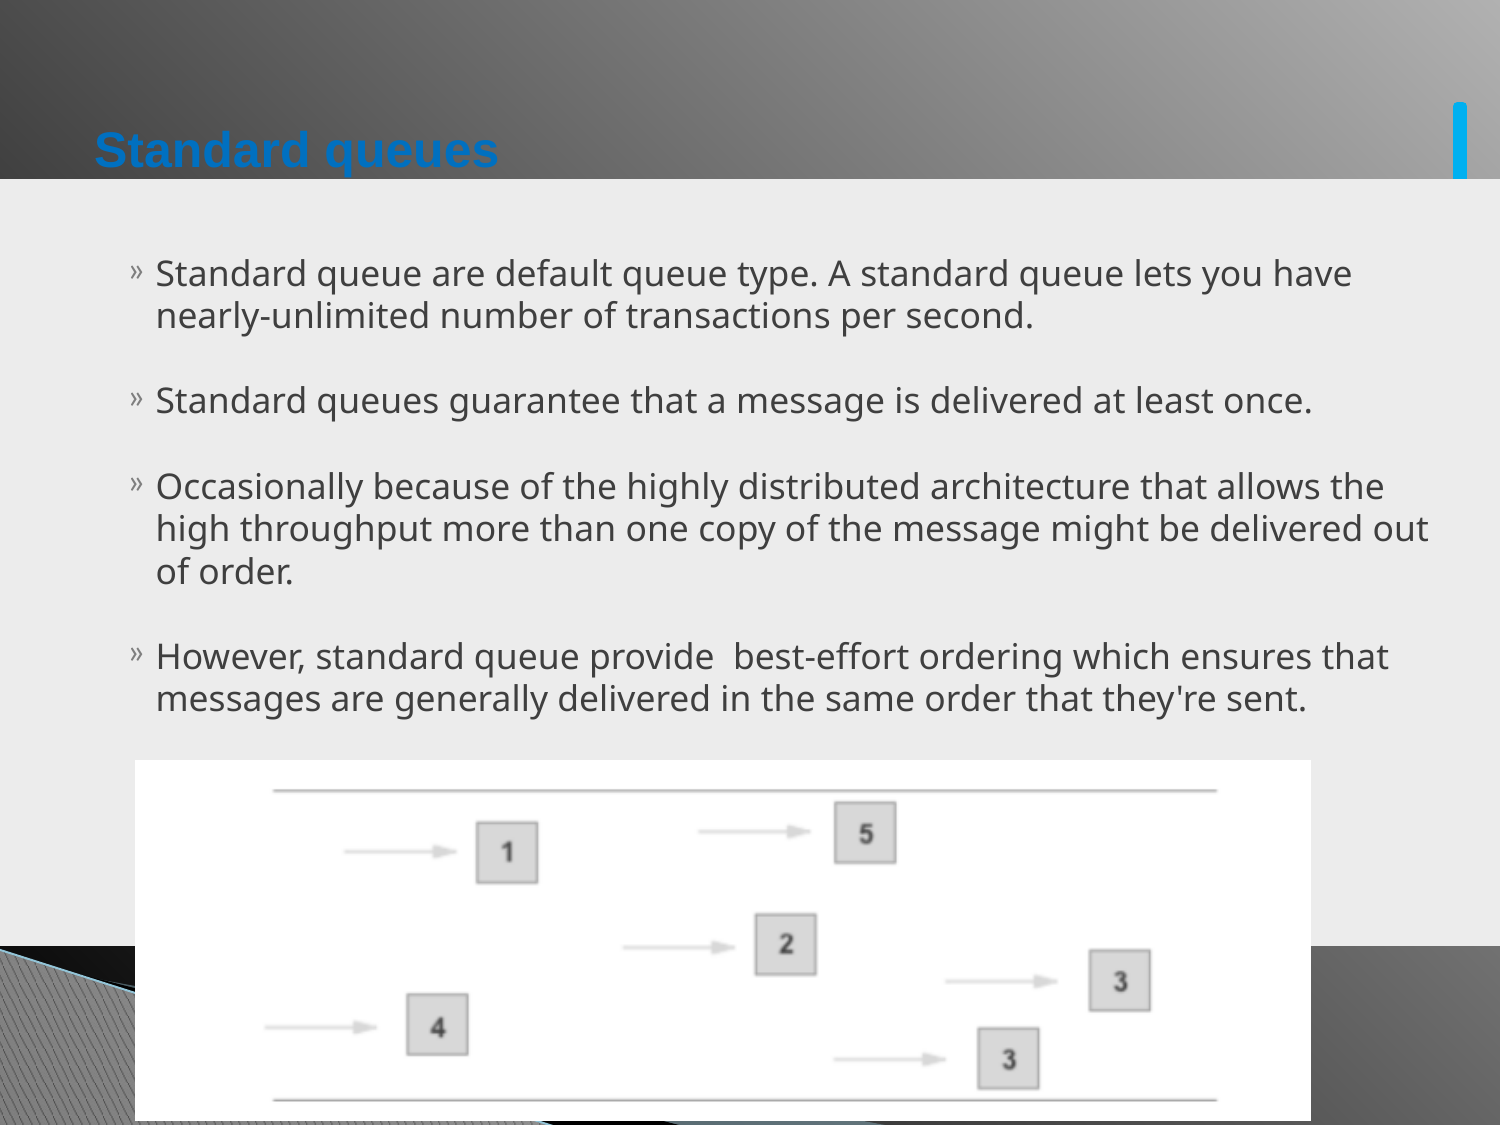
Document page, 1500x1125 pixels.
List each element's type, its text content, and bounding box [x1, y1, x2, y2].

text_box [1457, 106, 1463, 179]
text_box Standard queue are default queue type. A standard queue lets you have nearly-unlimited number of transactions per second. Standard queues guarantee that a message is delivered at least once. Occasionally because of the highly distributed architecture that allows the high throughput more than one copy of the message might be delivered out of order. However, standard queue provide best-effort ordering which ensures that messages are generally delivered in the same order that they're sent. [112, 243, 1483, 905]
title Standard queues [79, 117, 1317, 179]
picture [0, 760, 1312, 1125]
text_box [0, 179, 1500, 946]
